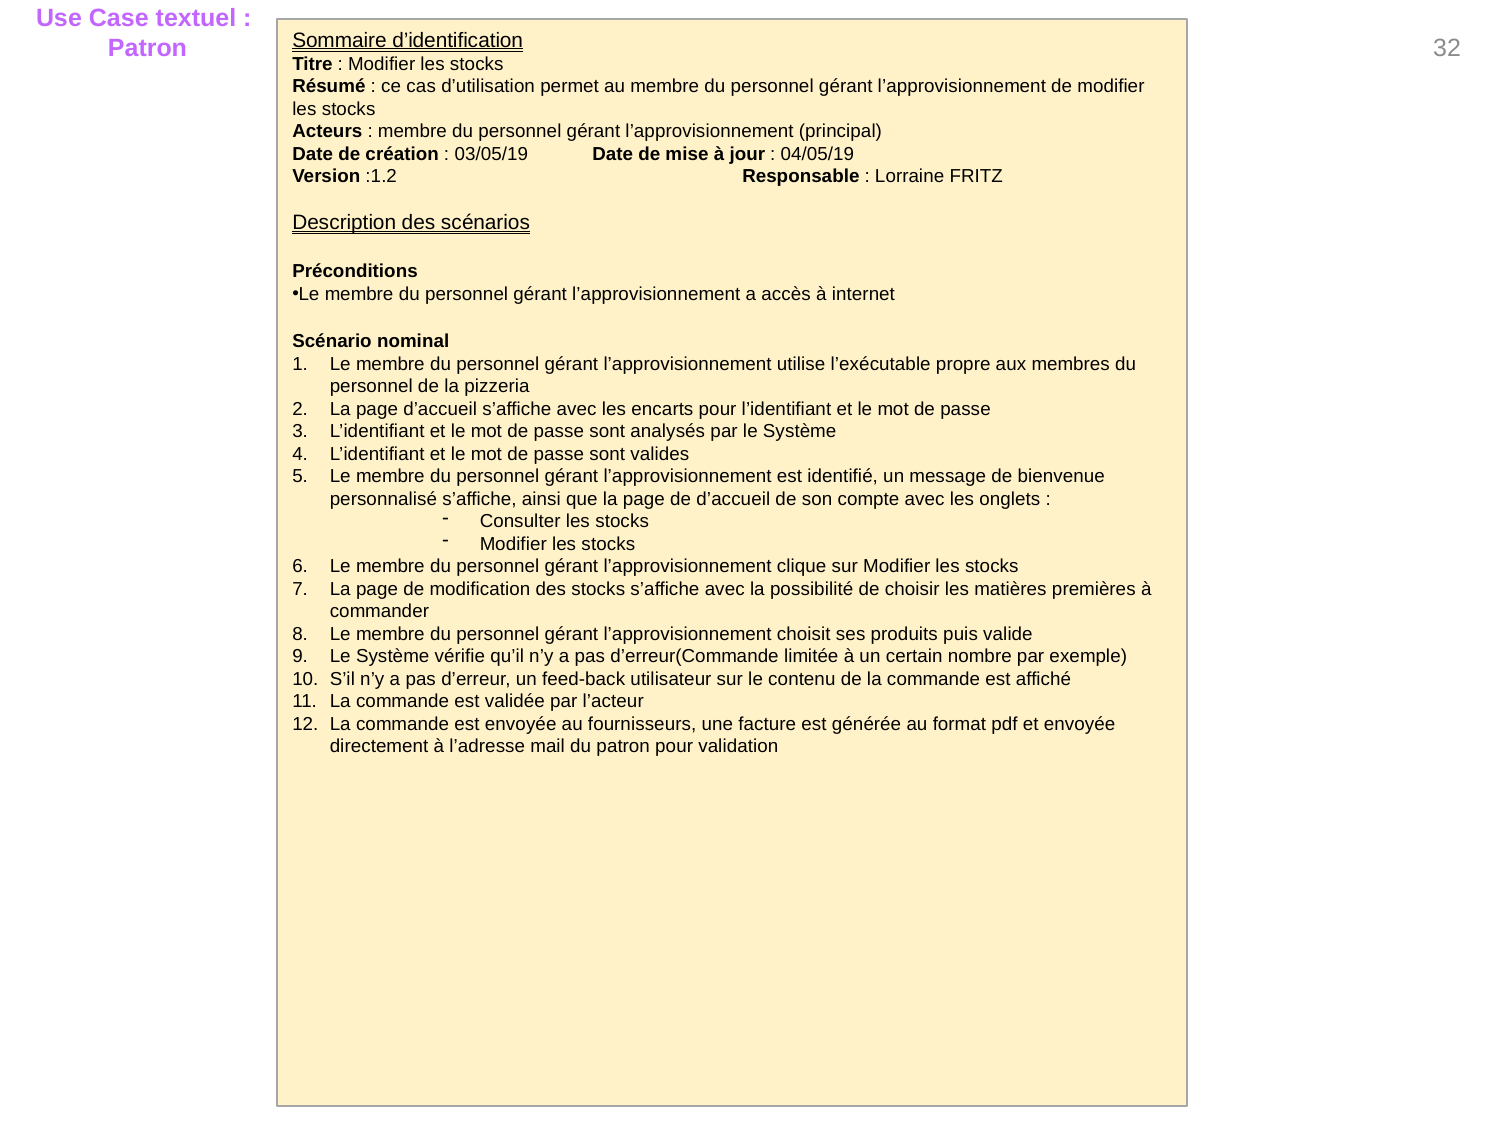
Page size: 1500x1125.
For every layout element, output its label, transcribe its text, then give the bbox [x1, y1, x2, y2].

slide_number 32 [1394, 0, 1500, 94]
text_box Sommaire d’identification Titre : Modifier les stocks Résumé : ce cas d’utilisation permet au membre du personnel gérant l’approvisionnement de modifier les stocks Acteurs : membre du personnel gérant l’approvisionnement (principal) Date de création : 03/05/19 Date de mise à jour : 04/05/19 Version :1.2 Responsable : Lorraine FRITZ Description des scénarios Préconditions Le membre du personnel gérant l’approvisionnement a accès à internet Scénario nominal Le membre du personnel gérant l’approvisionnement utilise l’exécutable propre aux membres du personnel de la pizzeria La page d’accueil s’affiche avec les encarts pour l’identifiant et le mot de passe L’identifiant et le mot de passe sont analysés par le Système L’identifiant et le mot de passe sont valides Le membre du personnel gérant l’approvisionnement est identifié, un message de bienvenue personnalisé s’affiche, ainsi que la page de d’accueil de son compte avec les onglets : Consulter les stocks Modifier les stocks Le membre du personnel gérant l’approvisionnement clique sur Modifier les stocks La page de modification des stocks s’affiche avec la possibilité de choisir les matières premières à commander Le membre du personnel gérant l’approvisionnement choisit ses produits puis valide Le Système vérifie qu’il n’y a pas d’erreur(Commande limitée à un certain nombre par exemple) S’il n’y a pas d’erreur, un feed-back utilisateur sur le contenu de la commande est affiché La commande est validée par l’acteur La commande est envoyée au fournisseurs, une facture est générée au format pdf et envoyée directement à l’adresse mail du patron pour validation [275, 17, 1189, 1108]
text_box Use Case textuel : Patron [0, 0, 479, 69]
